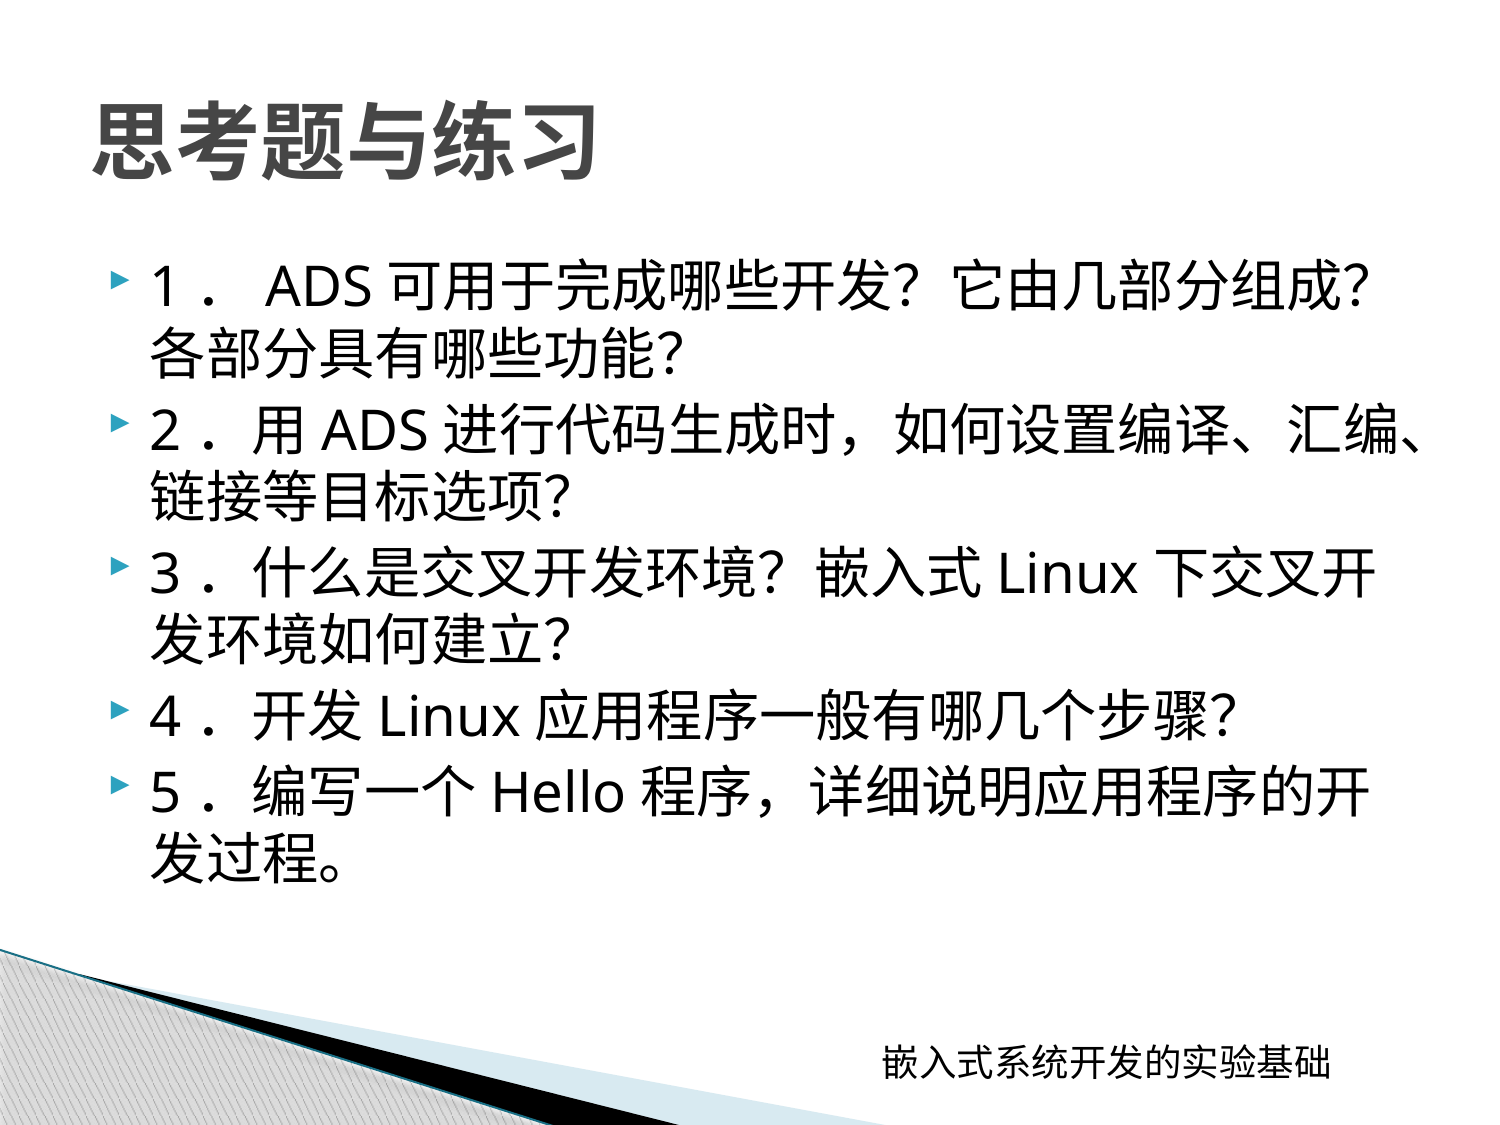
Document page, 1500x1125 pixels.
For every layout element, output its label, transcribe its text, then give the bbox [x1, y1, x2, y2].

text_box 嵌入式系统开发的实验基础 [867, 1031, 1430, 1091]
list 1．ADS可用于完成哪些开发？它由几部分组成？各部分具有哪些功能？ 2．用ADS进行代码生成时，如何设置编译、汇编、链接等目标选项？ 3．什么是交叉开发环境？嵌入式Linux下交叉开发环境如何建立？ 4．开发Linux应用程序一般有哪几个步骤？ 5．编写一个Hello程序，详细说明应用程序的开发过程。 [75, 243, 1425, 986]
title 思考题与练习 [75, 45, 1425, 233]
